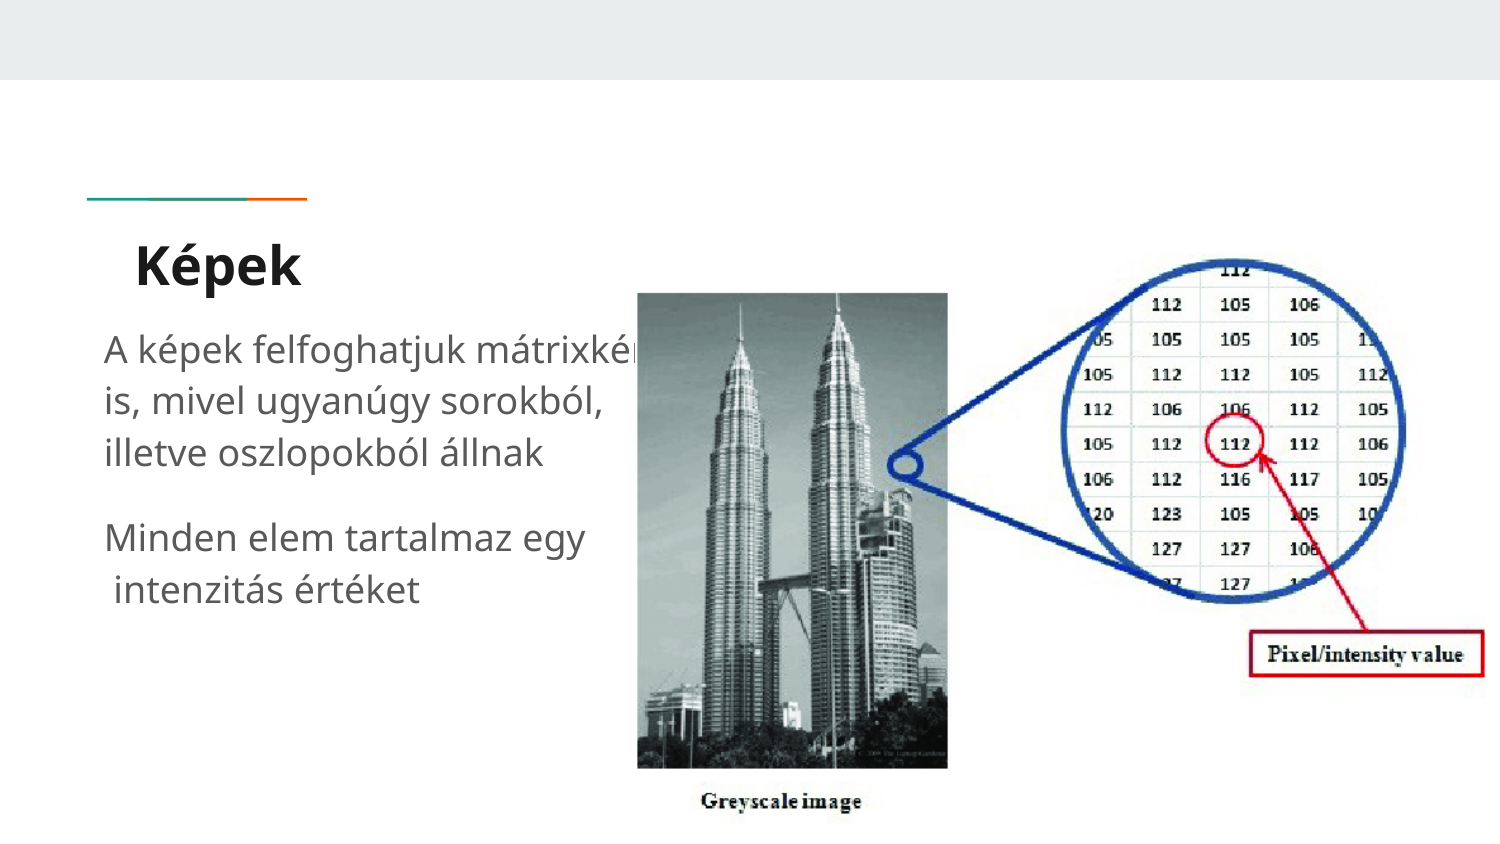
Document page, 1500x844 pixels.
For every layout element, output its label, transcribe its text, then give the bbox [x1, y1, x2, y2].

title Képek [119, 216, 1381, 304]
list A képek felfoghatjuk mátrixként is, mivel ugyanúgy sorokból, illetve oszlopokból állnak Minden elem tartalmaz egy intenzitás értéket [88, 304, 630, 676]
picture [635, 252, 1486, 824]
